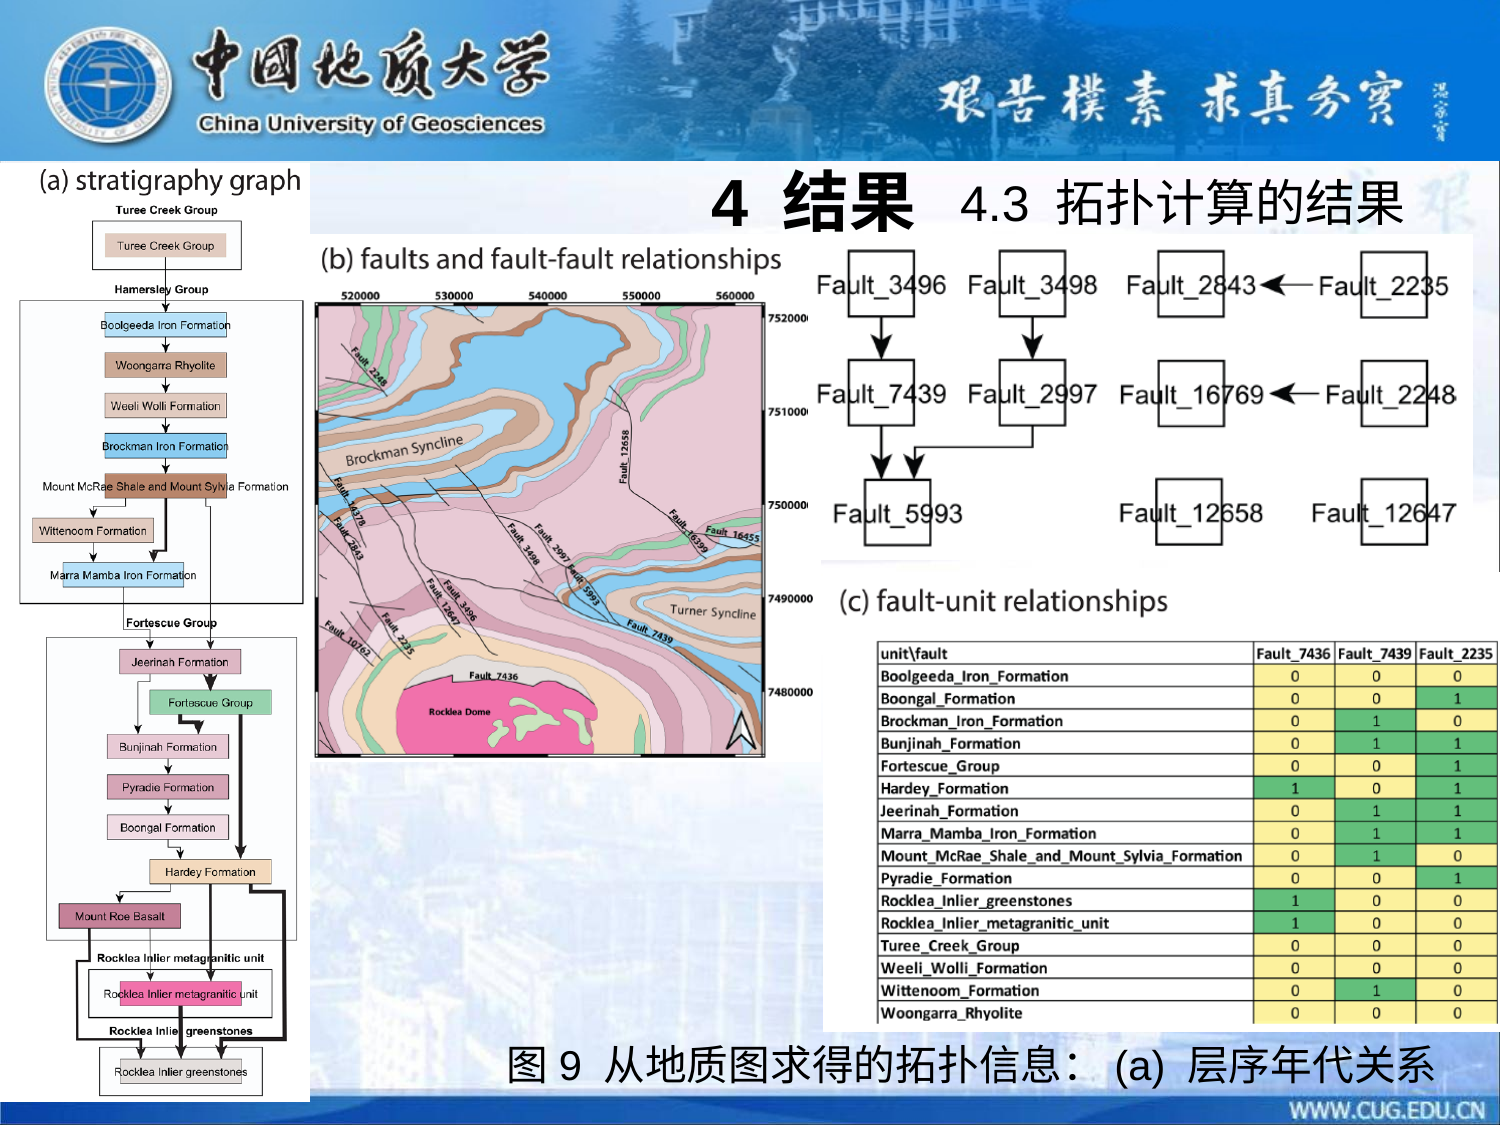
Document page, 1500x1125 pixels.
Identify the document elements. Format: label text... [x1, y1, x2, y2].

text_box 4 结果 [696, 152, 932, 232]
picture [0, 0, 1500, 1125]
text_box 图9 从地质图求得的拓扑信息：(a) 层序年代关系 [492, 1031, 1500, 1097]
text_box 4.3 拓扑计算的结果 [945, 163, 1421, 232]
